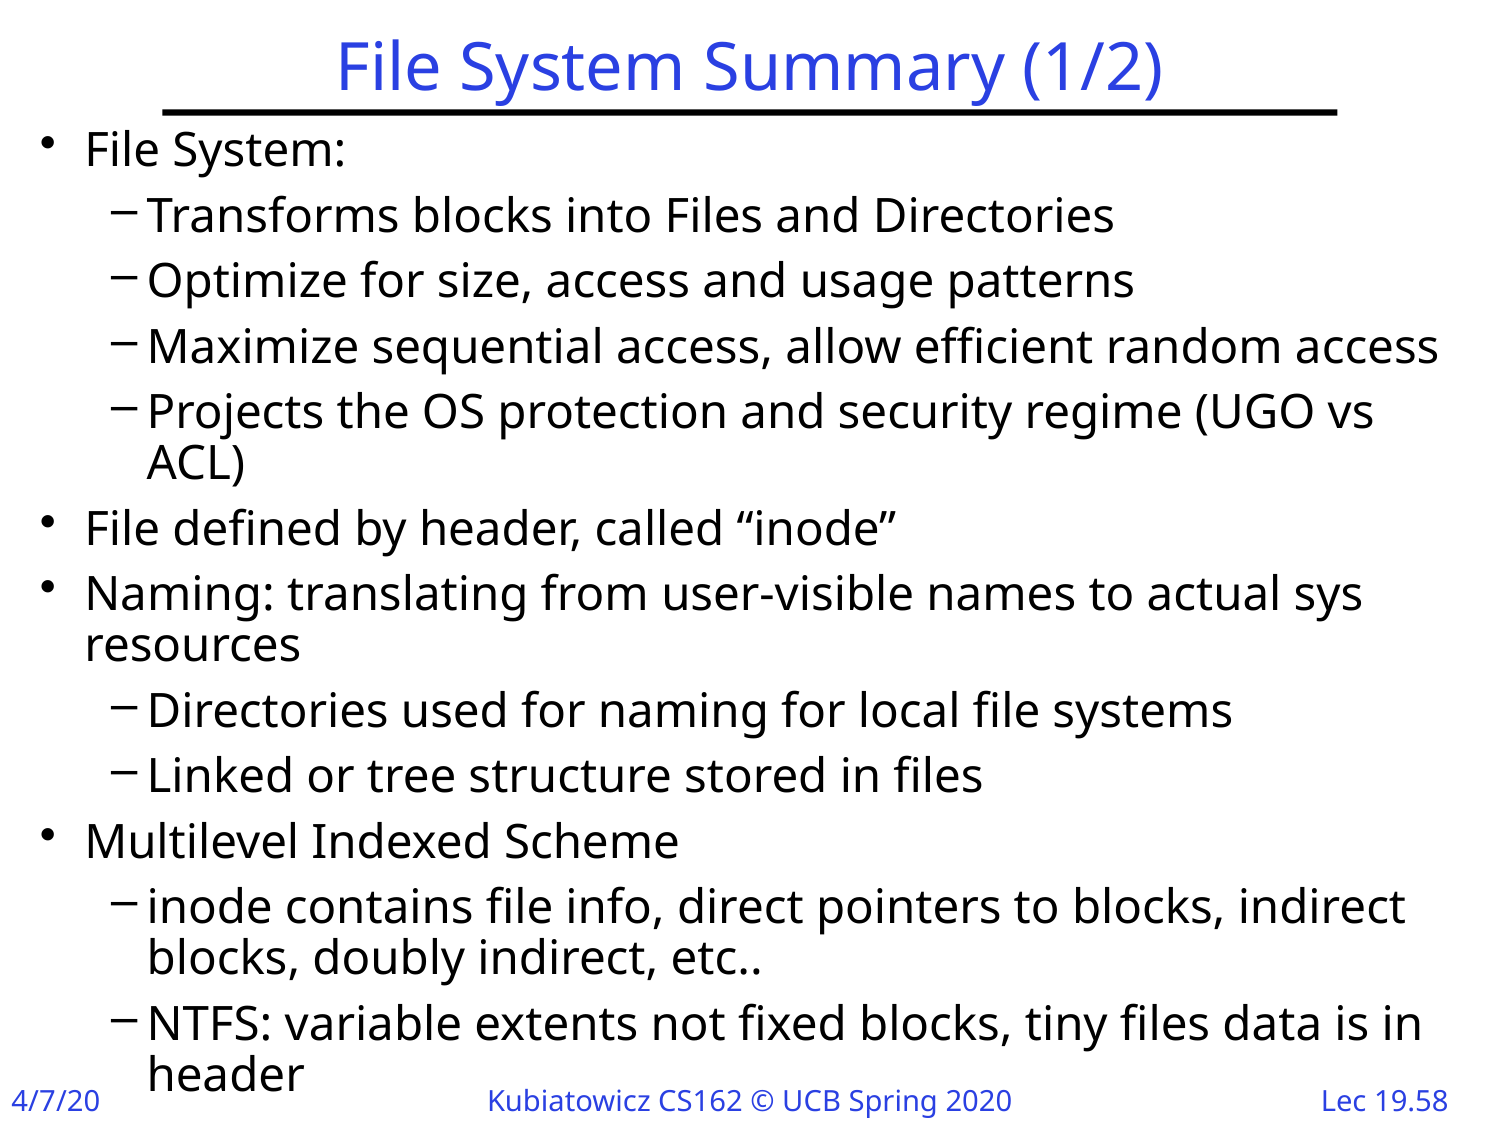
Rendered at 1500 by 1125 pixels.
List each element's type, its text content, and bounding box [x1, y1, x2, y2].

title File System Summary (1/2) [162, 24, 1338, 113]
list File System: Transforms blocks into Files and Directories Optimize for size, access and usage patterns Maximize sequential access, allow efficient random access Projects the OS protection and security regime (UGO vs ACL) File defined by header, called “inode” Naming: translating from user-visible names to actual sys resources Directories used for naming for local file systems Linked or tree structure stored in files Multilevel Indexed Scheme inode contains file info, direct pointers to blocks, indirect blocks, doubly indirect, etc.. NTFS: variable extents not fixed blocks, tiny files data is in header [24, 118, 1475, 1125]
